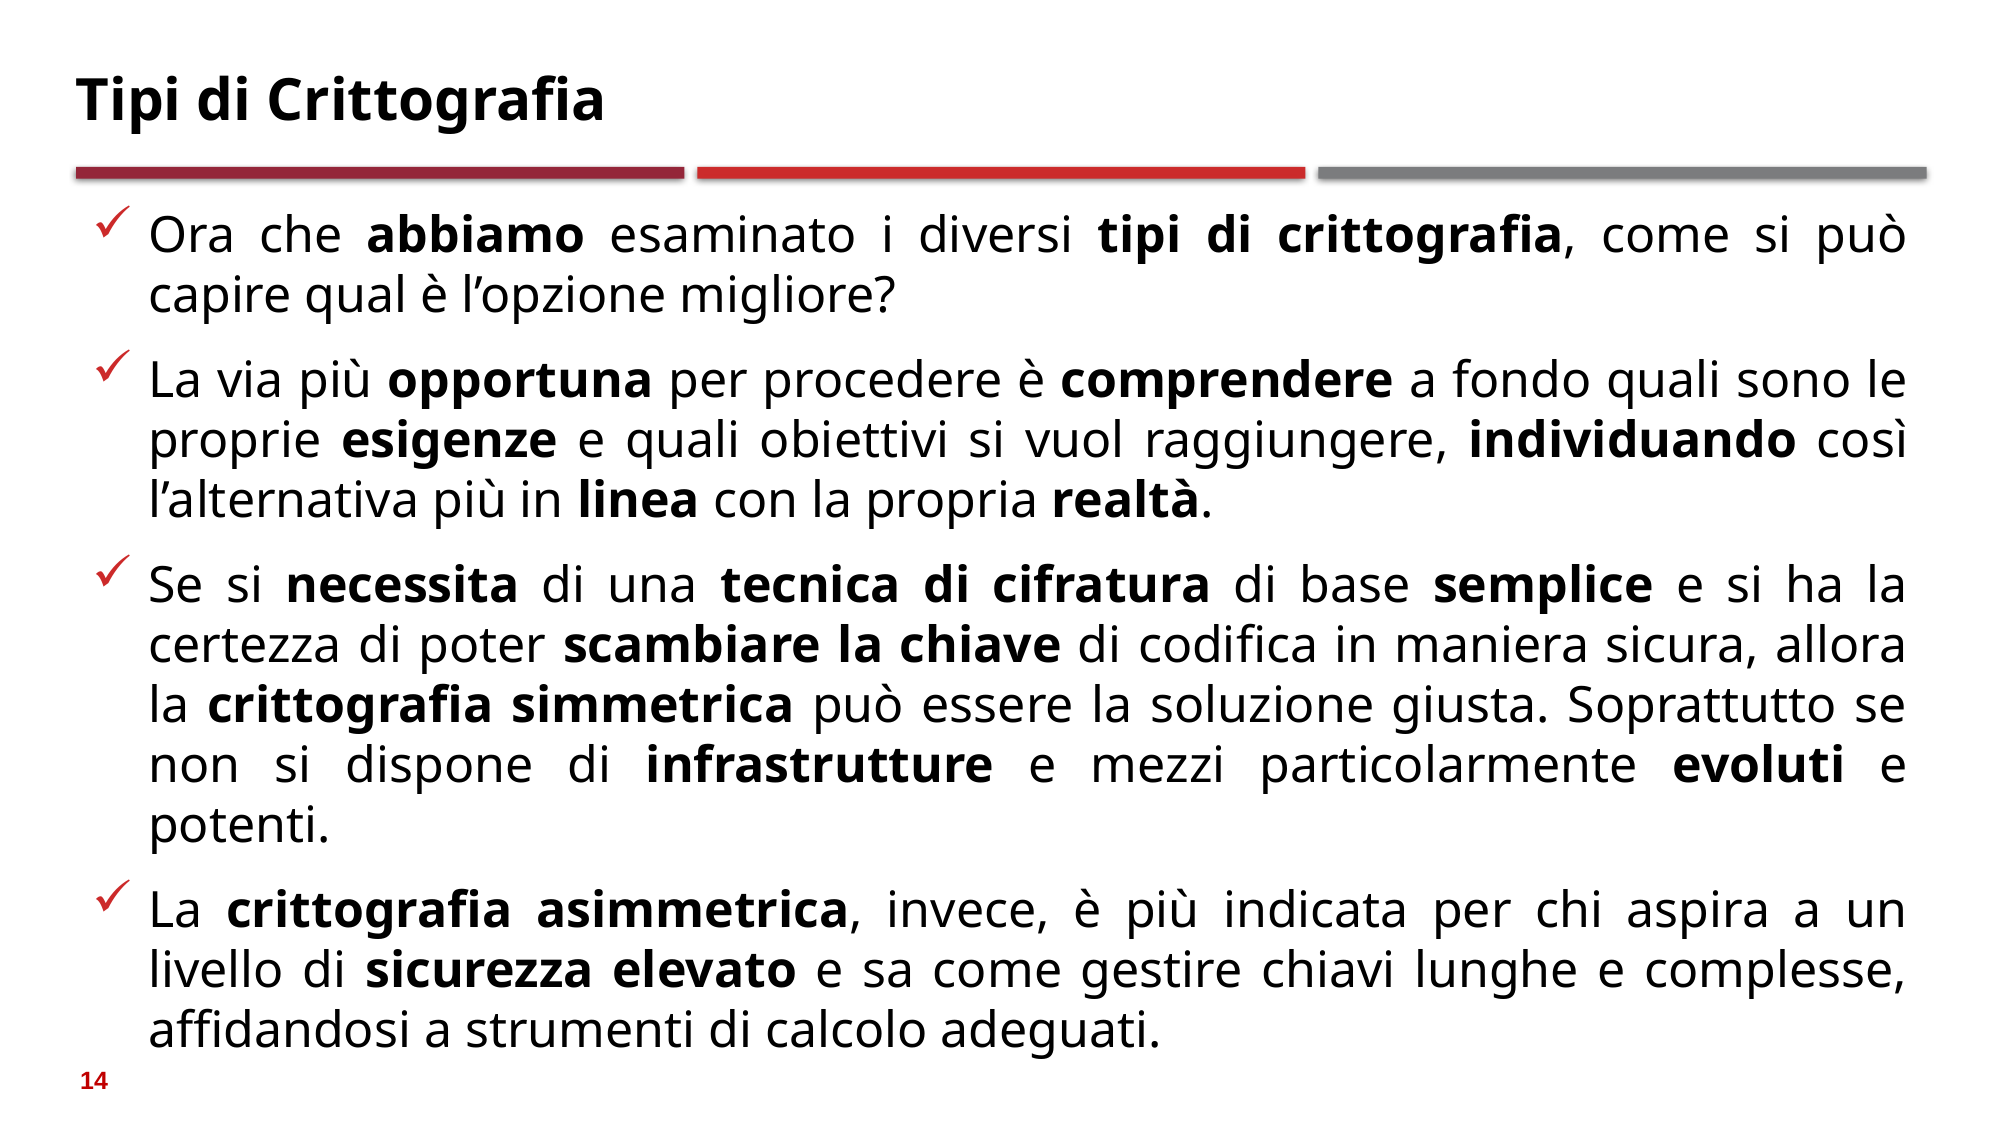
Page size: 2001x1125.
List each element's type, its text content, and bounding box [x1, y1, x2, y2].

slide_number 14 [53, 1049, 136, 1110]
title Tipi di Crittografia [75, 69, 1925, 133]
list Ora che abbiamo esaminato i diversi tipi di crittografia, come si può capire qual è l’opzione migliore? La via più opportuna per procedere è comprendere a fondo quali sono le proprie esigenze e quali obiettivi si vuol raggiungere, individuando così l’alternativa più in linea con la propria realtà. Se si necessita di una tecnica di cifratura di base semplice e si ha la certezza di poter scambiare la chiave di codifica in maniera sicura, allora la crittografia simmetrica può essere la soluzione giusta. Soprattutto se non si dispone di infrastrutture e mezzi particolarmente evoluti e potenti. La crittografia asimmetrica, invece, è più indicata per chi aspira a un livello di sicurezza elevato e sa come gestire chiavi lunghe e complesse, affidandosi a strumenti di calcolo adeguati. [92, 202, 1909, 923]
